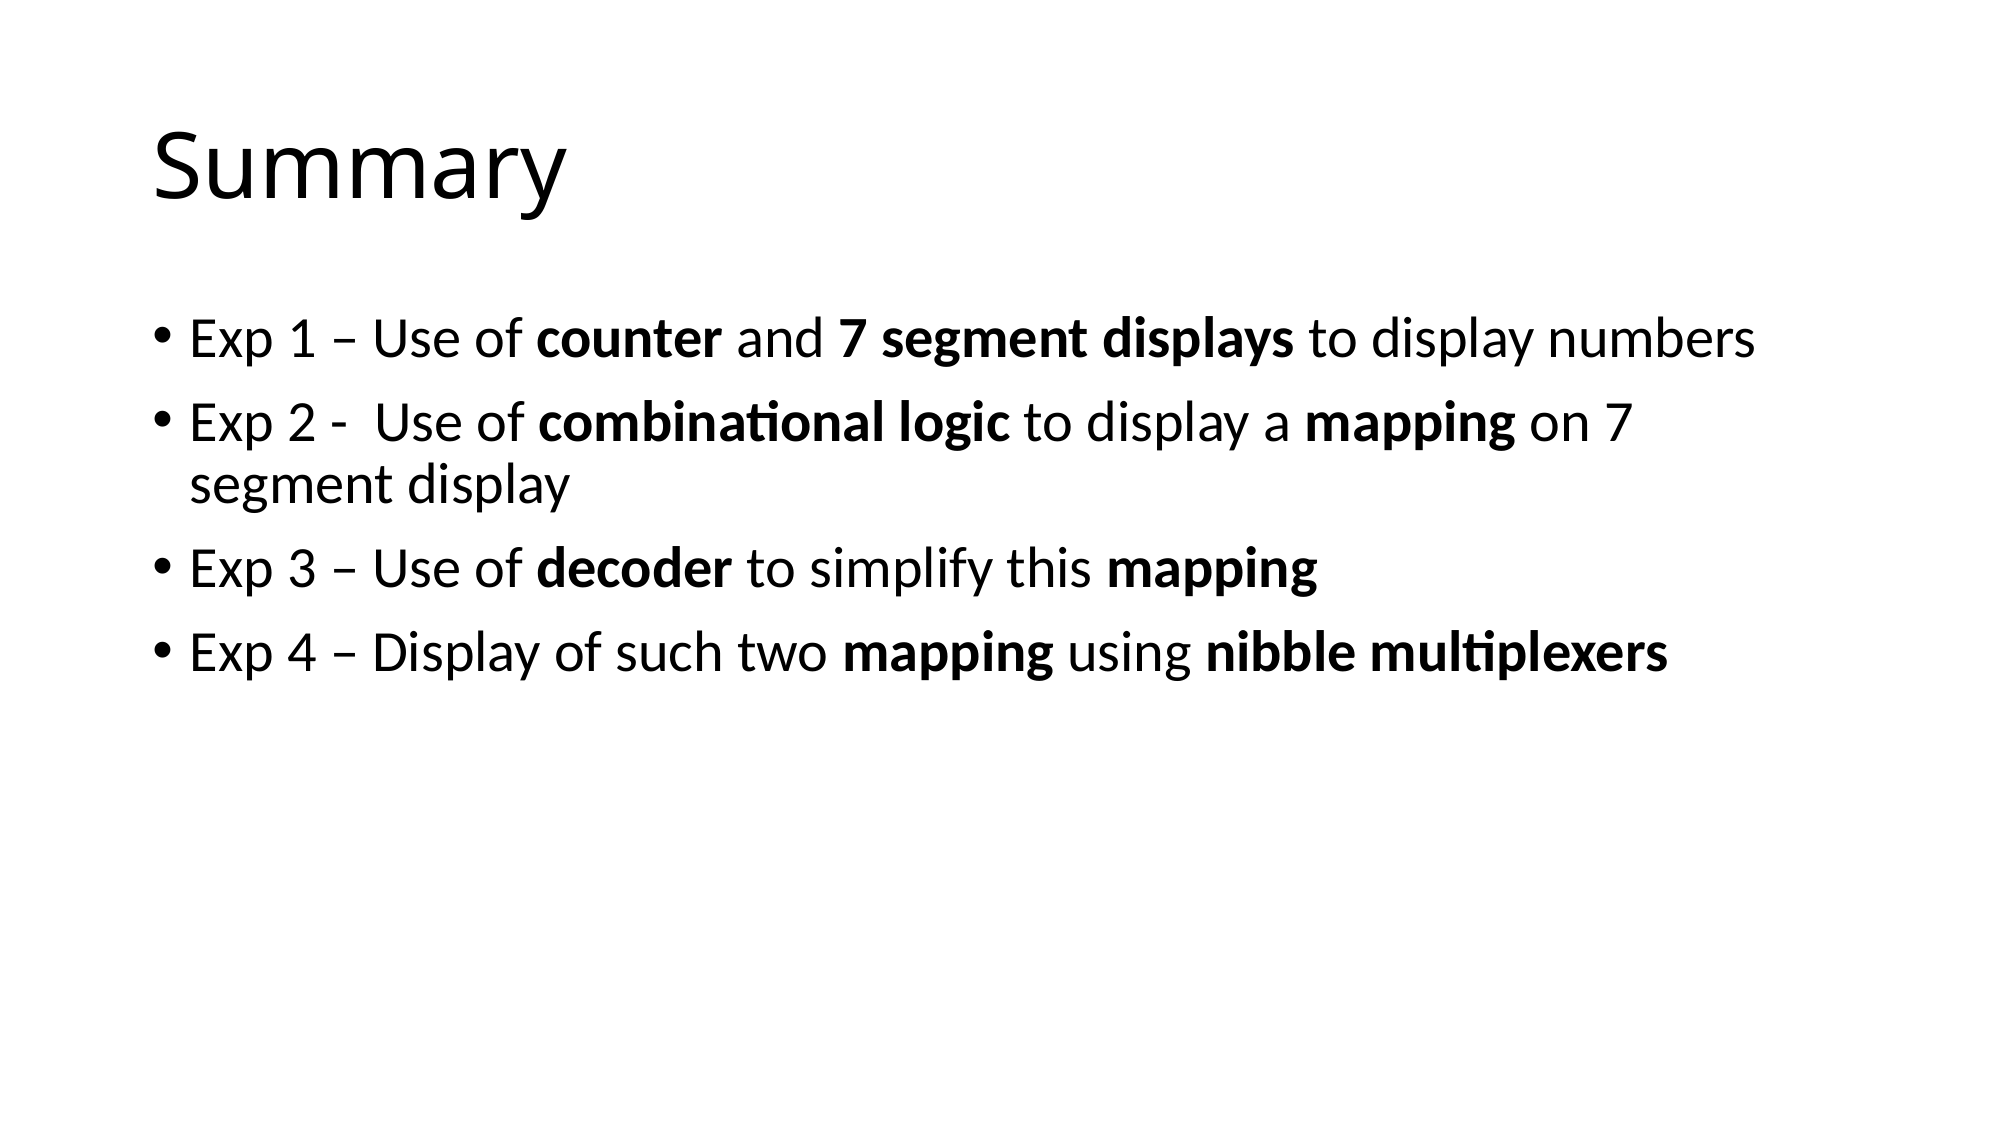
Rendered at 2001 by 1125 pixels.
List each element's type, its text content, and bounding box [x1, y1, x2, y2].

title Summary [137, 59, 1863, 278]
list Exp 1 – Use of counter and 7 segment displays to display numbers Exp 2 - Use of combinational logic to display a mapping on 7 segment display Exp 3 – Use of decoder to simplify this mapping Exp 4 – Display of such two mapping using nibble multiplexers [137, 299, 1863, 1014]
